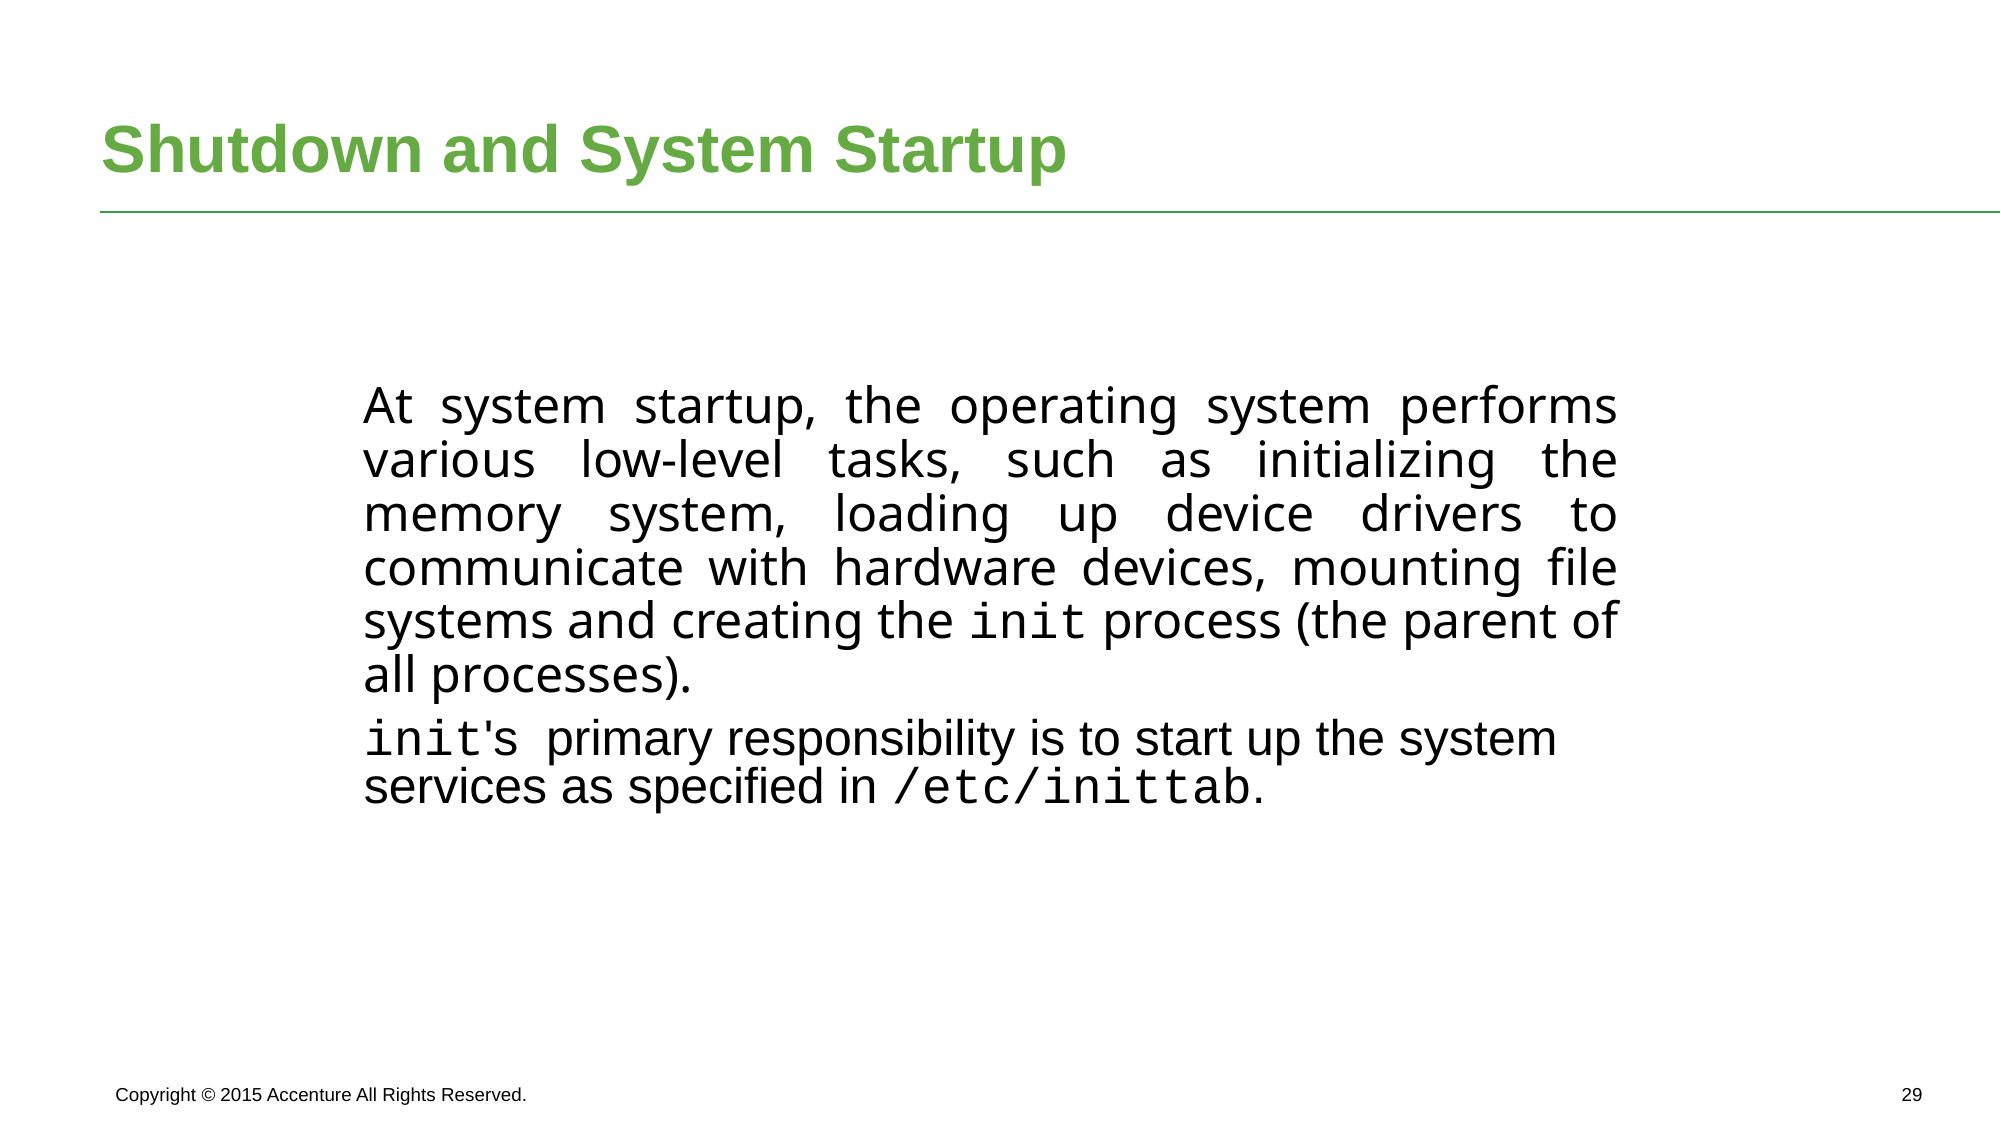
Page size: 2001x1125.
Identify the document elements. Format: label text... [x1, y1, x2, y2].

slide_number 28 [1566, 1067, 1939, 1114]
text_box init's primary responsibility is to start up the system services as specified in /etc/inittab. [349, 709, 1634, 821]
text_box At system startup, the operating system performs various low-level tasks, such as initializing the memory system, loading up device drivers to communicate with hardware devices, mounting file systems and creating the init process (the parent of all processes). [349, 372, 1634, 709]
title Shutdown and System Startup [86, 30, 1921, 196]
footer Copyright © 2015 Accenture All Rights Reserved. [99, 1036, 1083, 1113]
